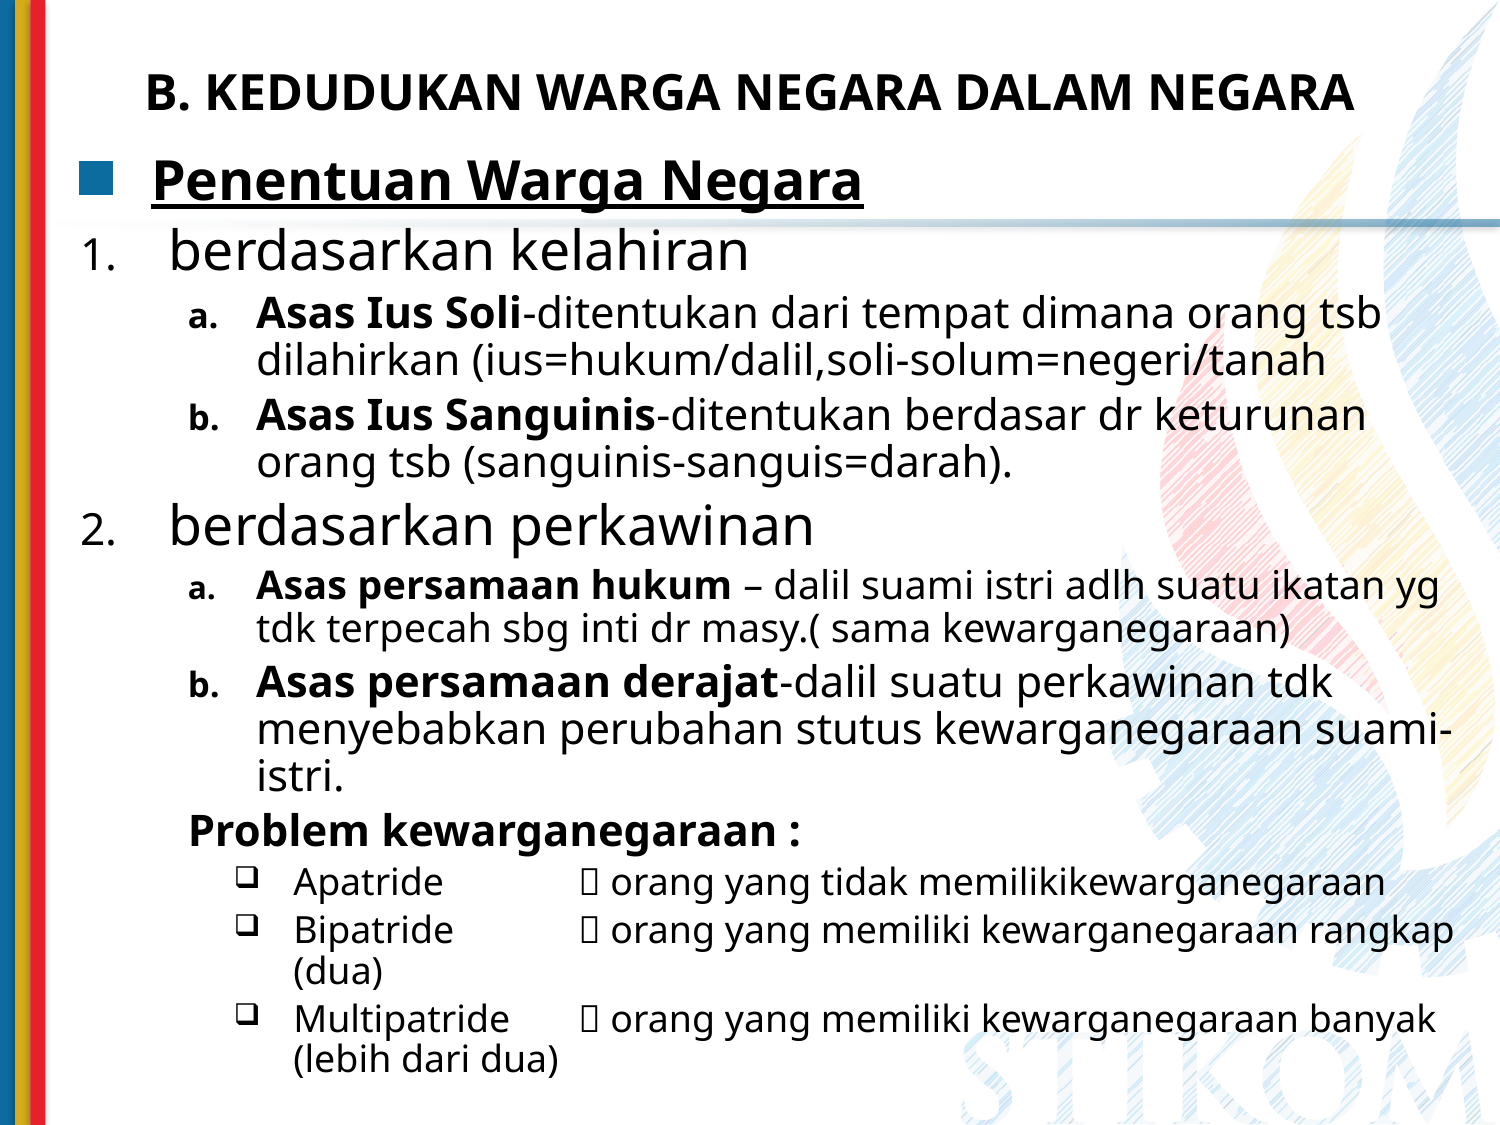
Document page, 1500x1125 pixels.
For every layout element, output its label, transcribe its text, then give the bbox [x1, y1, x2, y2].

title B. KEDUDUKAN WARGA NEGARA DALAM NEGARA [75, 30, 1425, 137]
picture [79, 161, 113, 195]
list Penentuan Warga Negara berdasarkan kelahiran Asas Ius Soli-ditentukan dari tempat dimana orang tsb dilahirkan (ius=hukum/dalil,soli-solum=negeri/tanah Asas Ius Sanguinis-ditentukan berdasar dr keturunan orang tsb (sanguinis-sanguis=darah). berdasarkan perkawinan Asas persamaan hukum – dalil suami istri adlh suatu ikatan yg tdk terpecah sbg inti dr masy.( sama kewarganegaraan) Asas persamaan derajat-dalil suatu perkawinan tdk menyebabkan perubahan stutus kewarganegaraan suami-istri. Problem kewarganegaraan : Apatride  orang yang tidak memilikikewarganegaraan Bipatride  orang yang memiliki kewarganegaraan rangkap (dua) Multipatride  orang yang memiliki kewarganegaraan banyak (lebih dari dua) [64, 137, 1500, 1094]
